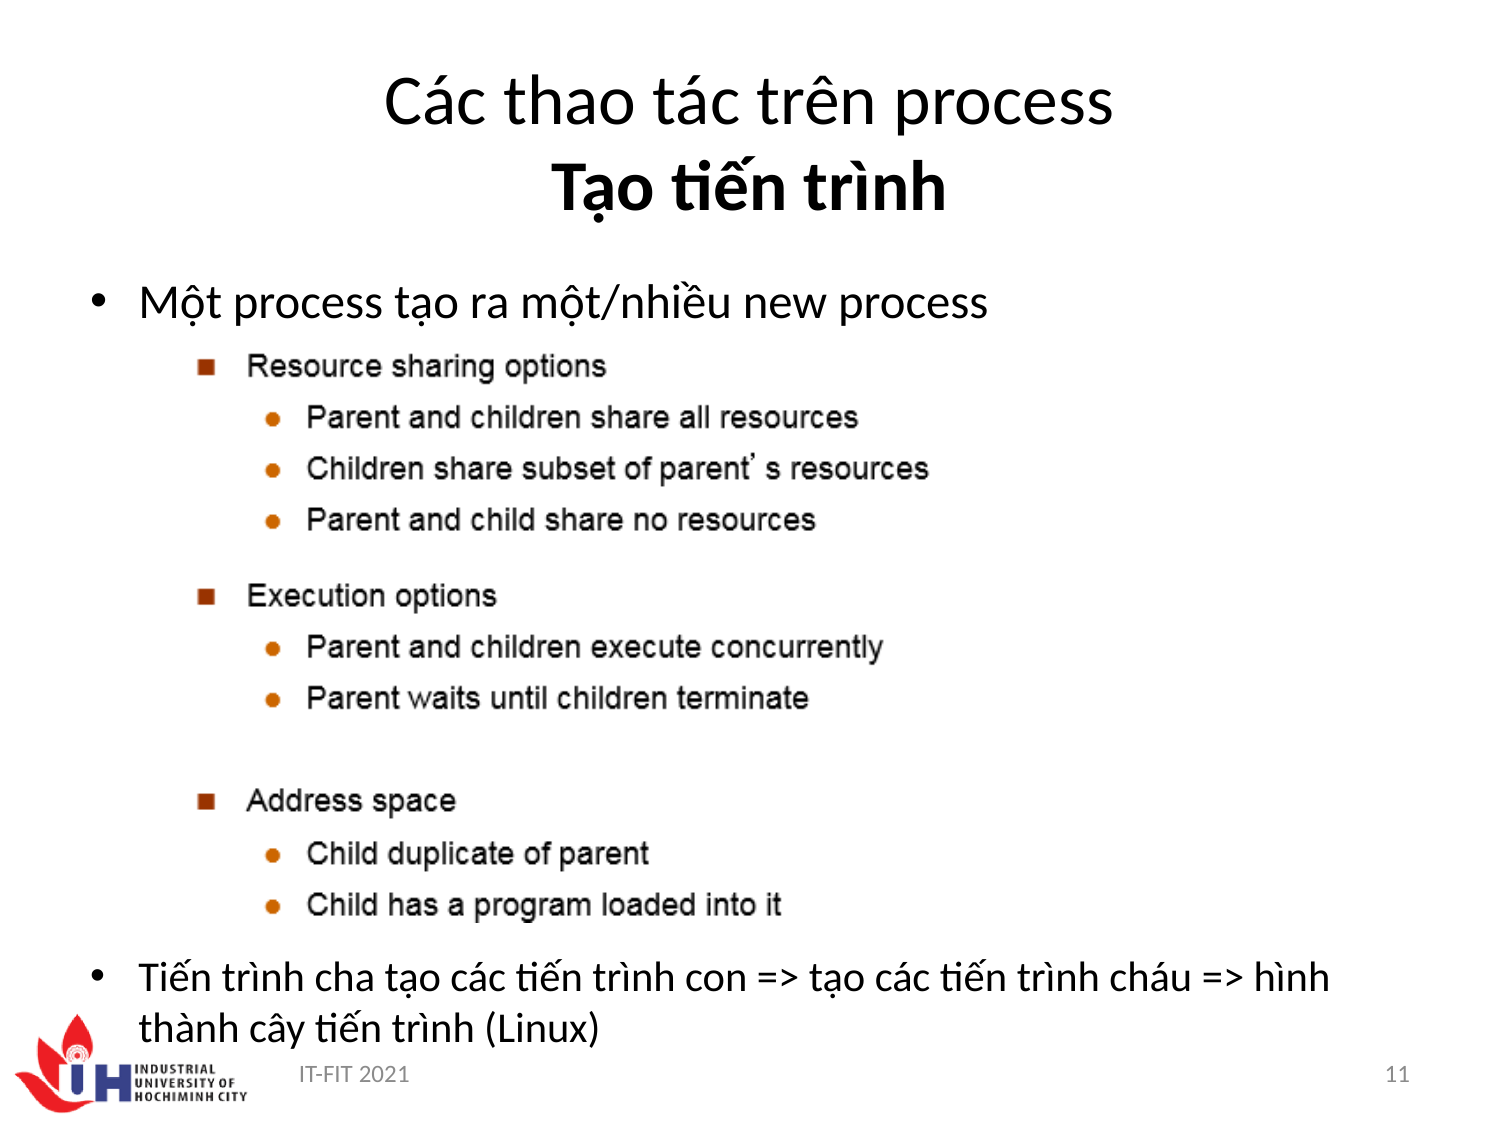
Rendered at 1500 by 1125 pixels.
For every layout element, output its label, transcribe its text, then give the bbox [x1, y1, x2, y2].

list Một process tạo ra một/nhiều new process Tiến trình cha tạo các tiến trình con => tạo các tiến trình cháu => hình thành cây tiến trình (Linux) [75, 262, 1425, 1063]
slide_number 11 [1074, 1042, 1425, 1103]
picture [187, 349, 963, 923]
picture [11, 1012, 250, 1115]
slide_number IT-FIT 2021 [75, 1042, 425, 1103]
title Các thao tác trên process Tạo tiến trình [75, 45, 1425, 233]
